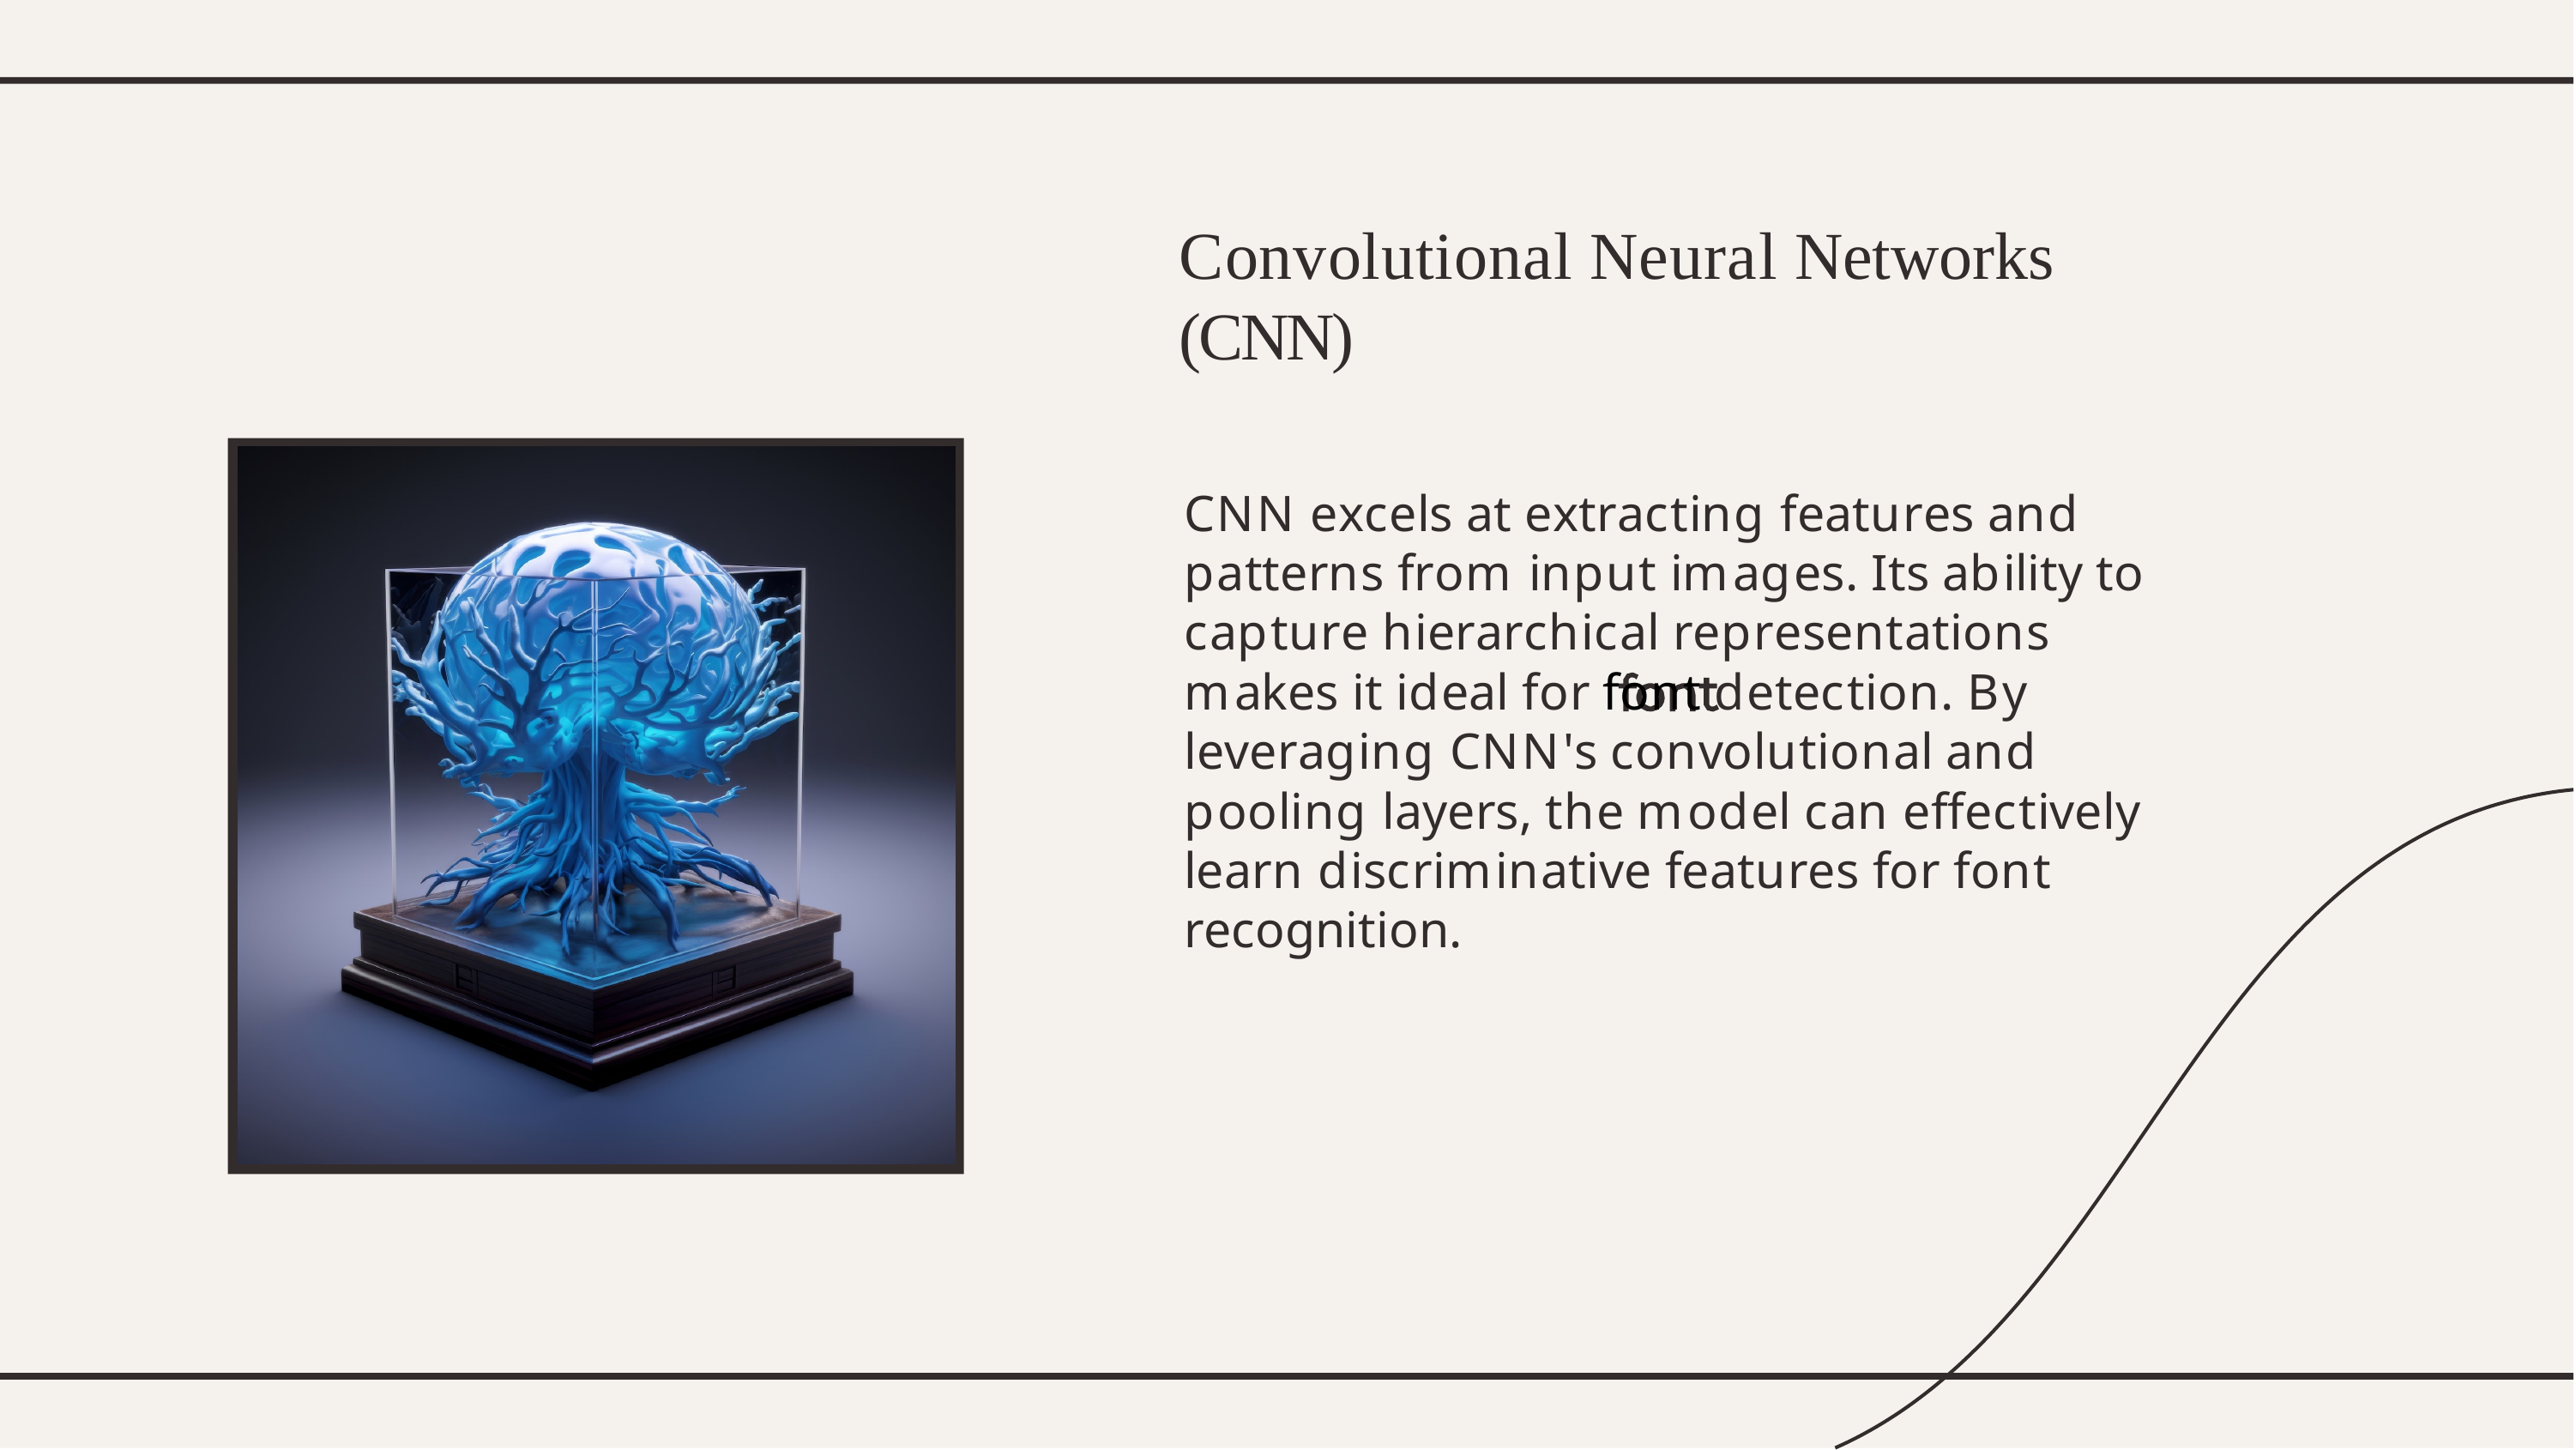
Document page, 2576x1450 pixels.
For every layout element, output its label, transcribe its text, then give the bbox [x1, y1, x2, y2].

text_box CNN excels at extracting features and patterns from input images. Its ability to capture hierarchical representations makes it ideal for font detection. By leveraging CNN's convolutional and pooling layers, the model can effectively learn discriminative features for font recognition. [1182, 480, 2174, 958]
title Convolutional Neural Networks (CNN) [1177, 210, 2233, 455]
text_box [0, 1373, 2573, 1380]
text_box [1835, 1380, 1943, 1448]
text_box [1919, 789, 2573, 1373]
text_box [227, 438, 964, 1175]
text_box [0, 76, 2573, 84]
